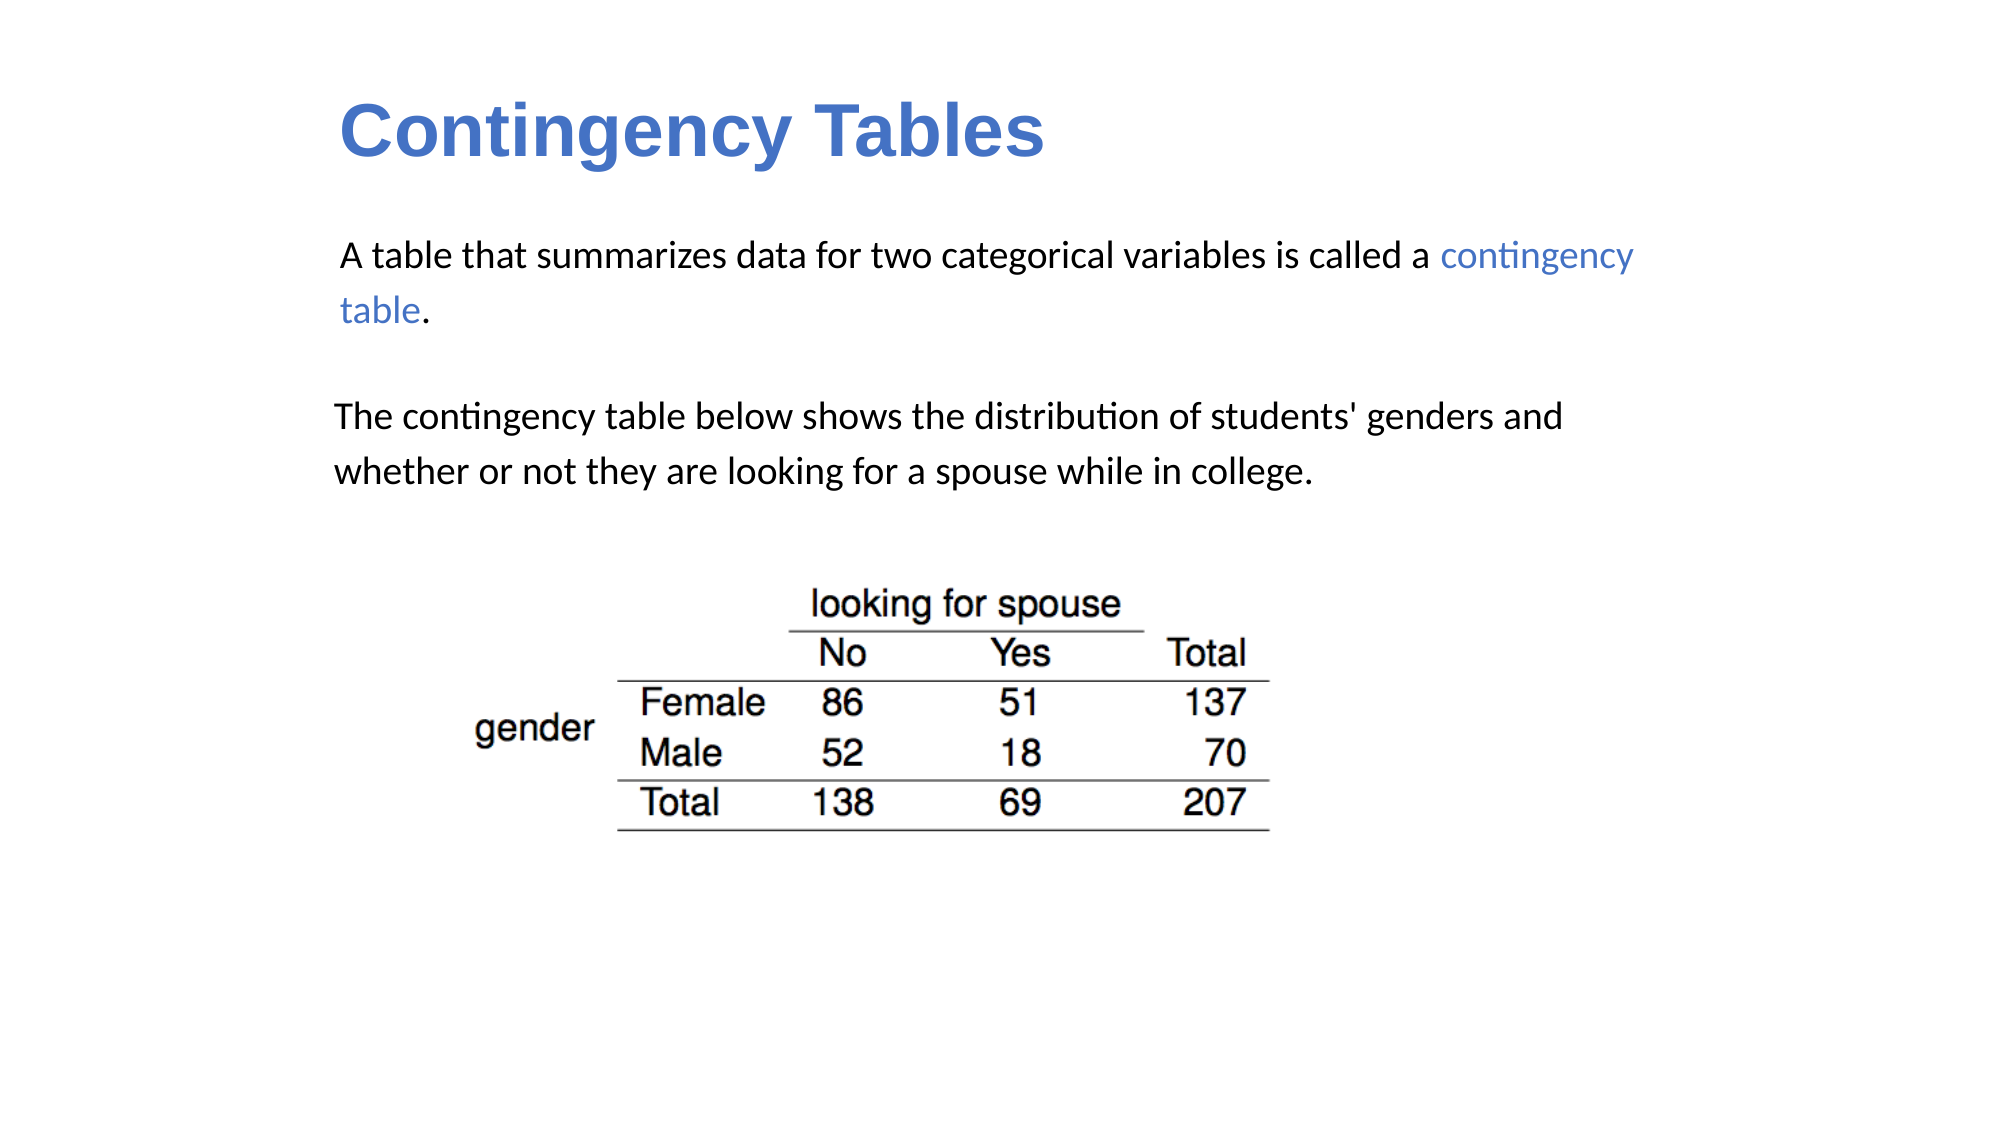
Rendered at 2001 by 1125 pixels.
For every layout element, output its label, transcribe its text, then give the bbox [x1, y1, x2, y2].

list The contingency table below shows the distribution of students' genders and whether or not they are looking for a spouse while in college. [318, 368, 1669, 575]
title Contingency Tables [324, 0, 1675, 188]
list A table that summarizes data for two categorical variables is called a contingency table. [324, 207, 1663, 349]
picture [469, 574, 1273, 838]
